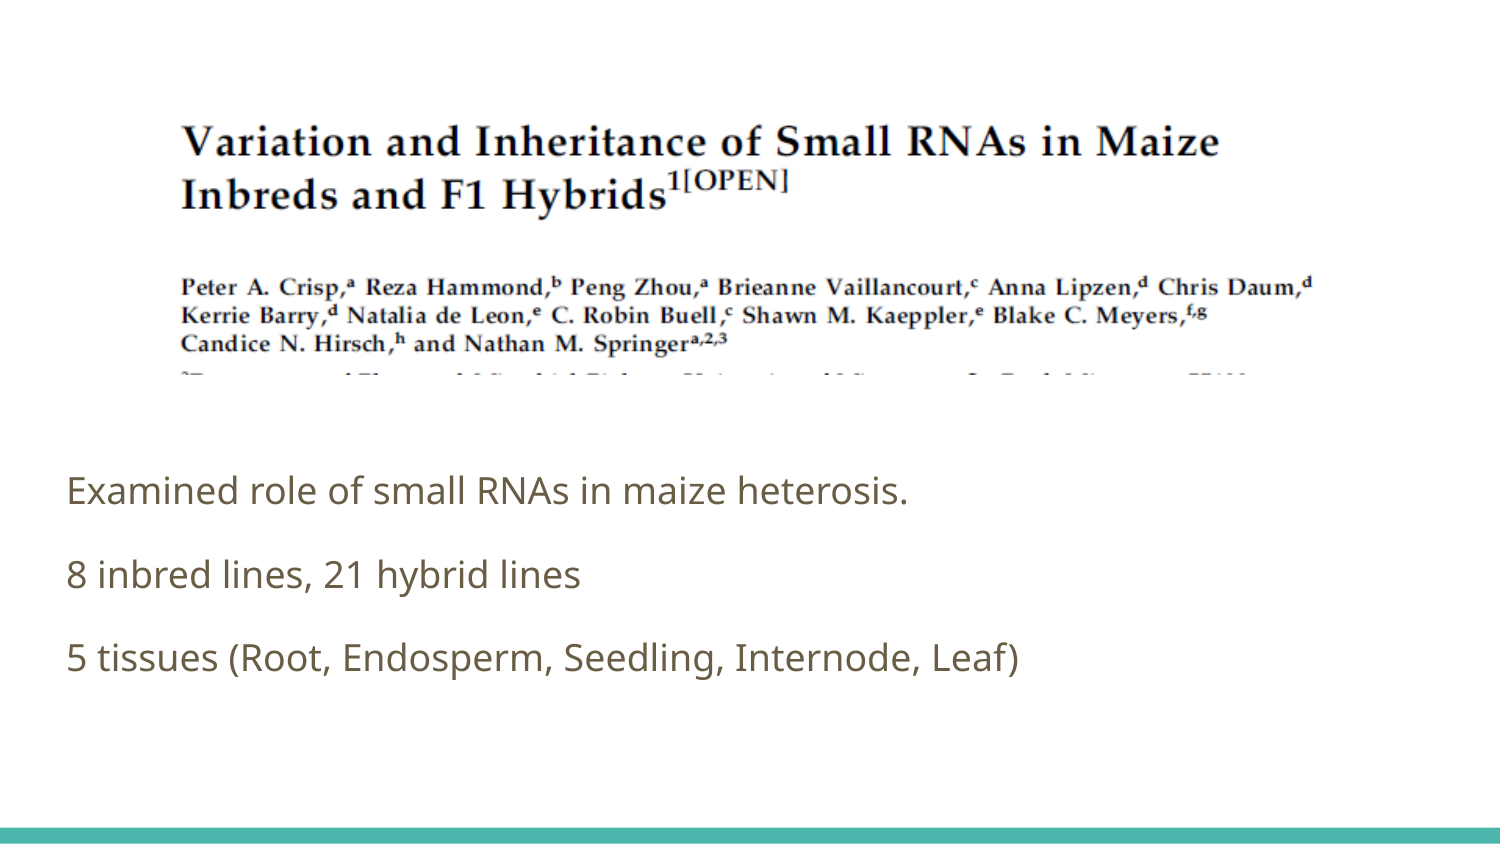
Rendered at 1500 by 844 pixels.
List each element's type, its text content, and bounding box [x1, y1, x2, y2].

list Examined role of small RNAs in maize heterosis. 8 inbred lines, 21 hybrid lines 5 tissues (Root, Endosperm, Seedling, Internode, Leaf) [51, 441, 1449, 749]
picture [162, 104, 1338, 376]
